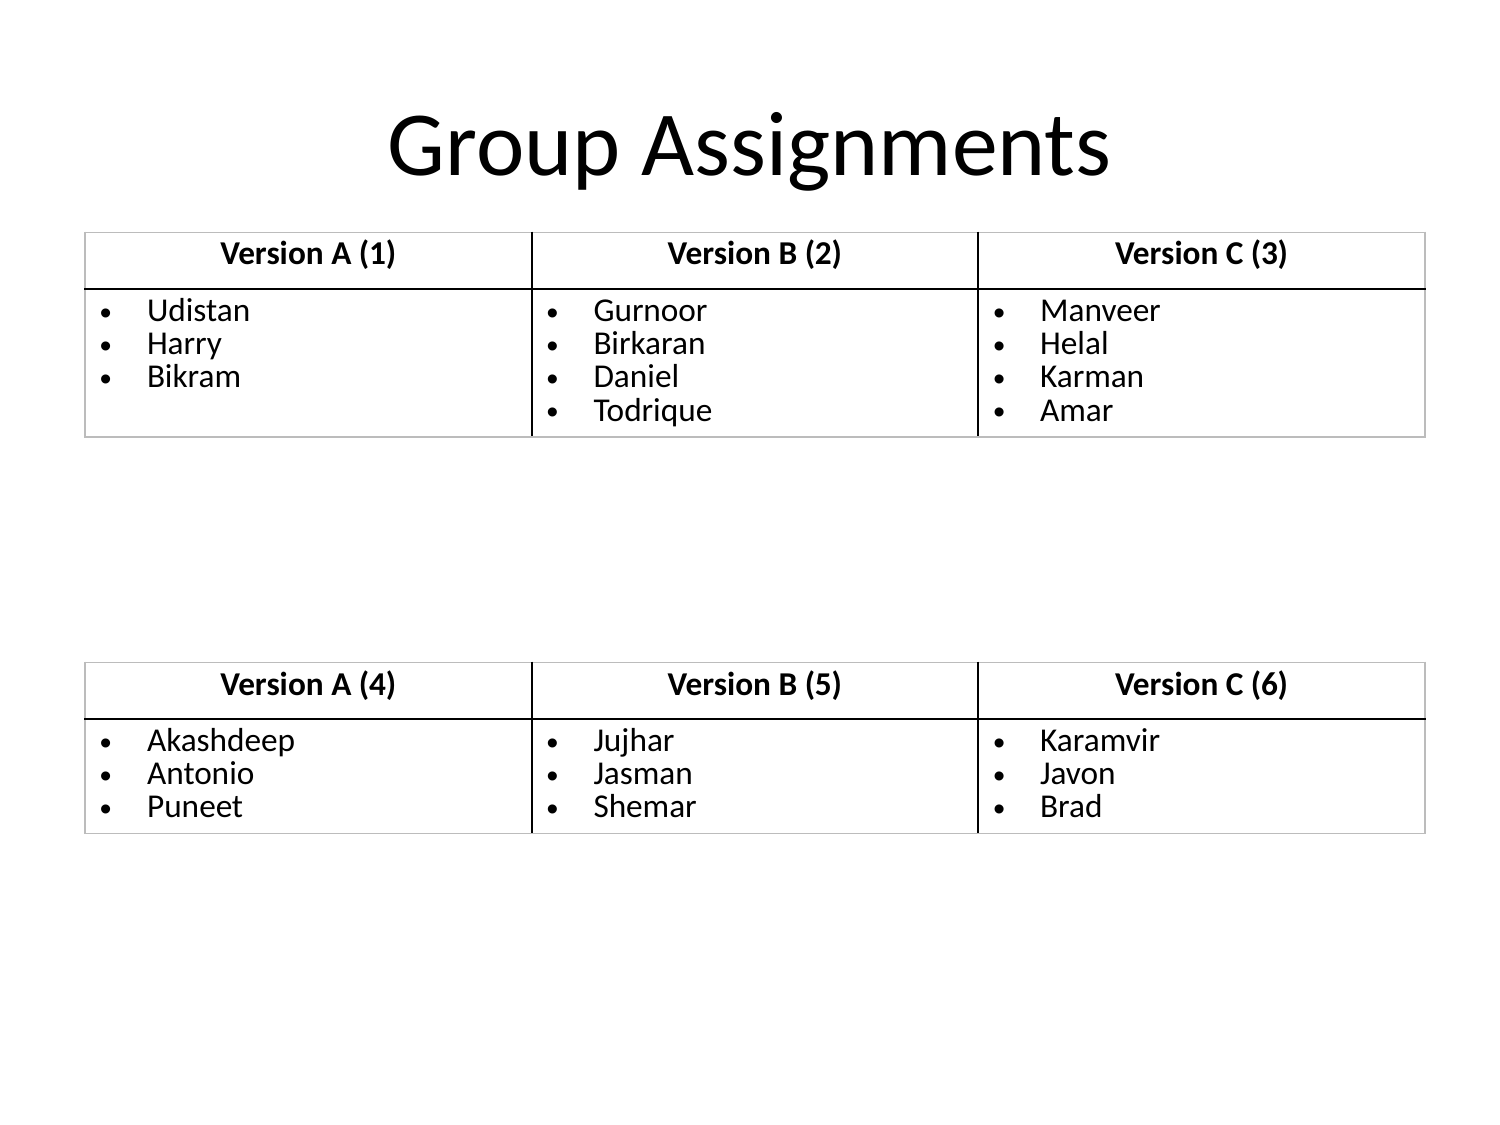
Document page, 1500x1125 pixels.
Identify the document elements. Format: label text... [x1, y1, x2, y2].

table_cell Akashdeep Antonio Puneet [86, 720, 531, 833]
table_cell Udistan Harry Bikram [86, 290, 531, 436]
title Group Assignments [75, 45, 1425, 233]
table_header Version B (2) [533, 233, 977, 288]
table_cell Jujhar Jasman Shemar [533, 720, 977, 833]
table_cell Manveer Helal Karman Amar [979, 290, 1424, 436]
table_header Version A (4) [86, 663, 531, 718]
table_header Version C (6) [979, 663, 1424, 718]
table_header Version C (3) [979, 233, 1424, 288]
table_header Version B (5) [533, 663, 977, 718]
table_header Version A (1) [86, 233, 531, 288]
table_cell Gurnoor Birkaran Daniel Todrique [533, 290, 977, 436]
table_cell Karamvir Javon Brad [979, 720, 1424, 833]
